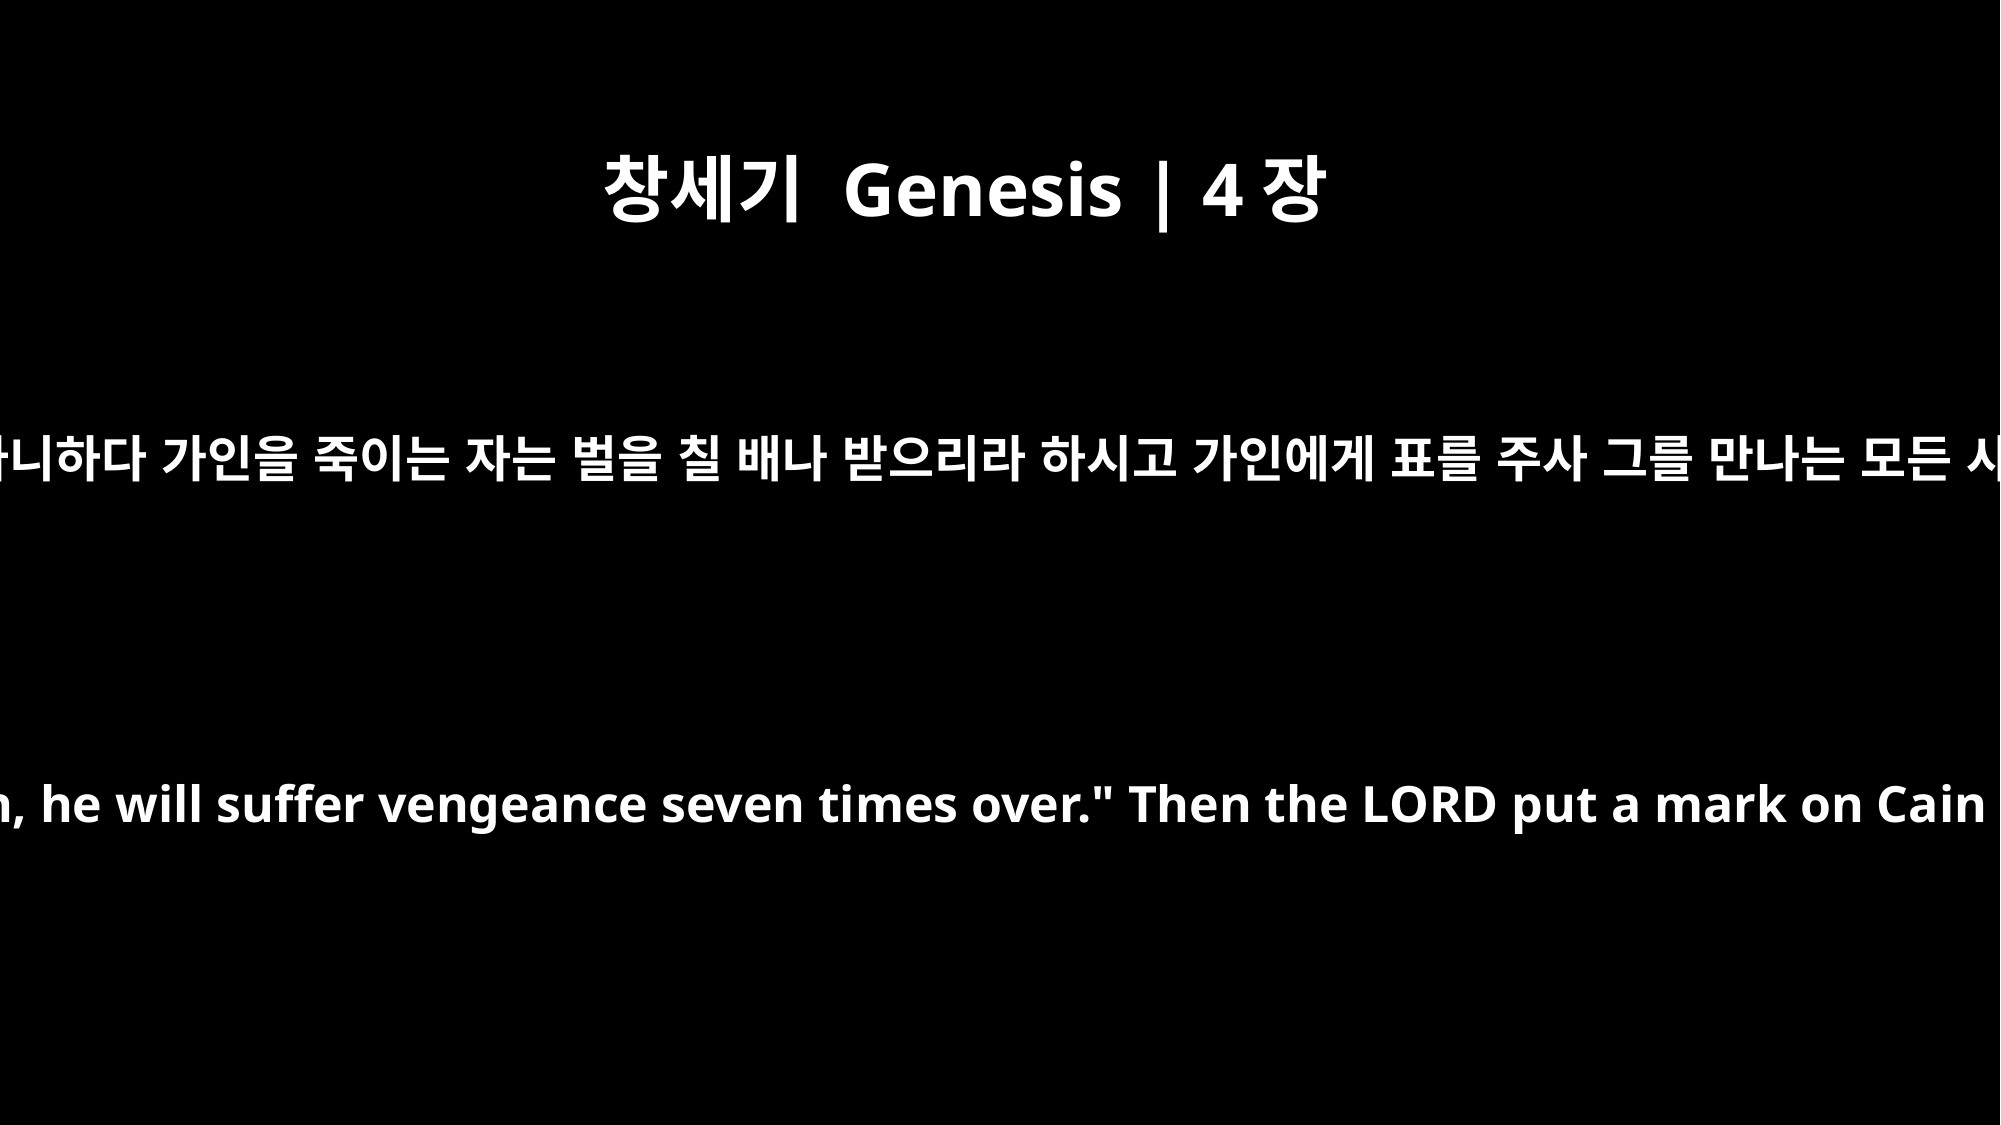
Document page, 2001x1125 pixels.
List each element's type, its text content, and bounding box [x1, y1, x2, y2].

text_box But the LORD said to him, "Not so; if anyone kills Cain, he will suffer vengeance seven times over." Then the LORD put a mark on Cain so that no one who found him would kill him. [0, 764, 2000, 840]
text_box 창세기 Genesis | 4장 [587, 136, 1345, 239]
text_box 15 여호와께서 그에게 이르시되 그렇지 아니하다 가인을 죽이는 자는 벌을 칠 배나 받으리라 하시고 가인에게 표를 주사 그를 만나는 모든 사람에게서 죽임을 면하게 하시니라 [0, 359, 2000, 495]
